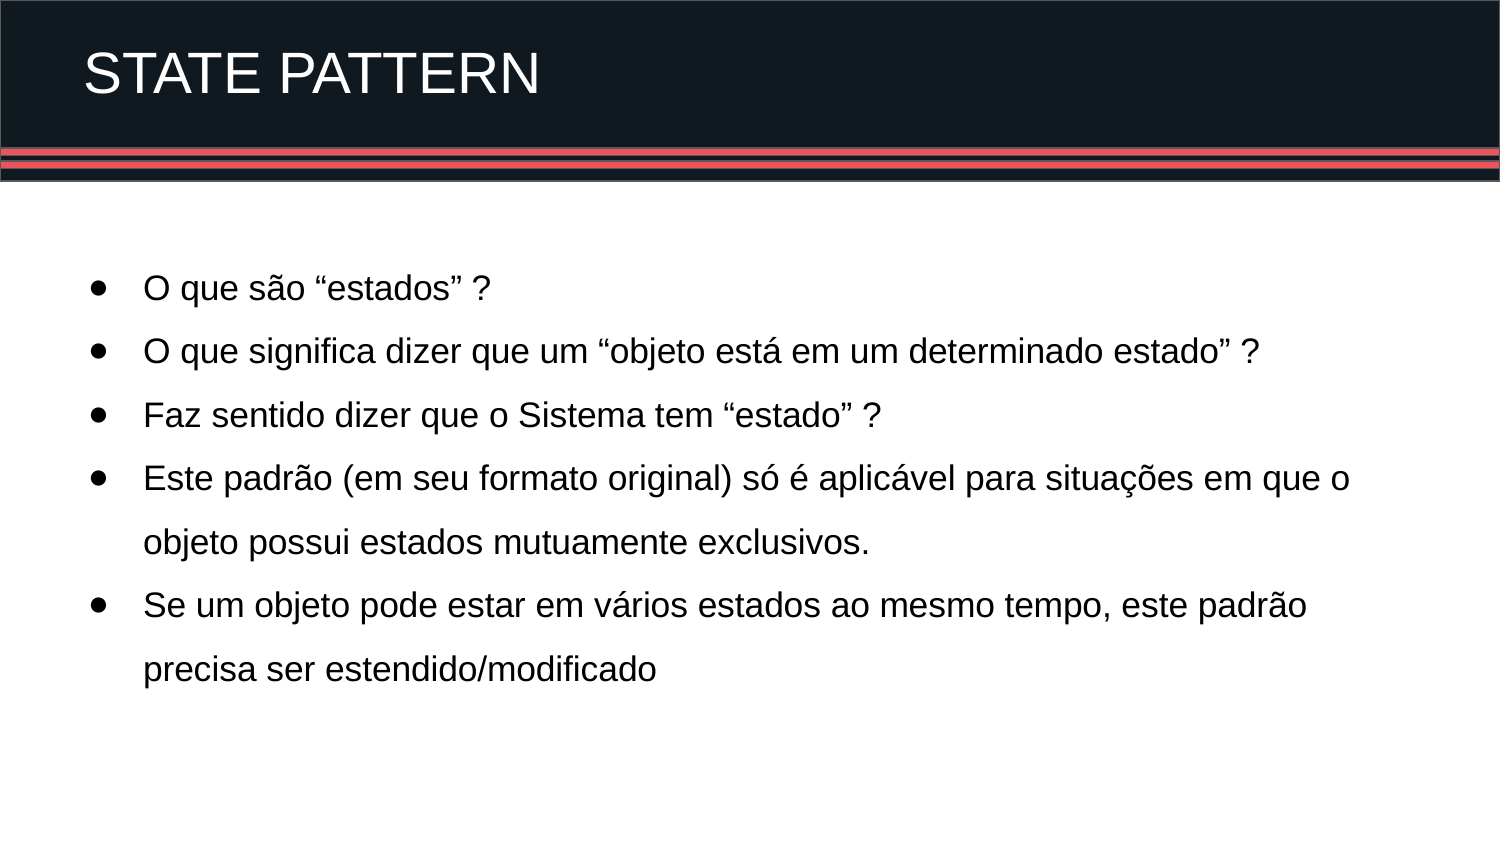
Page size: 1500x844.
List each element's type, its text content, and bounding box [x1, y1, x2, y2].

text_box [0, 0, 1500, 182]
list O que são “estados” ? O que significa dizer que um “objeto está em um determinado estado” ? Faz sentido dizer que o Sistema tem “estado” ? Este padrão (em seu formato original) só é aplicável para situações em que o objeto possui estados mutuamente exclusivos. Se um objeto pode estar em vários estados ao mesmo tempo, este padrão precisa ser estendido/modificado [60, 236, 1383, 732]
